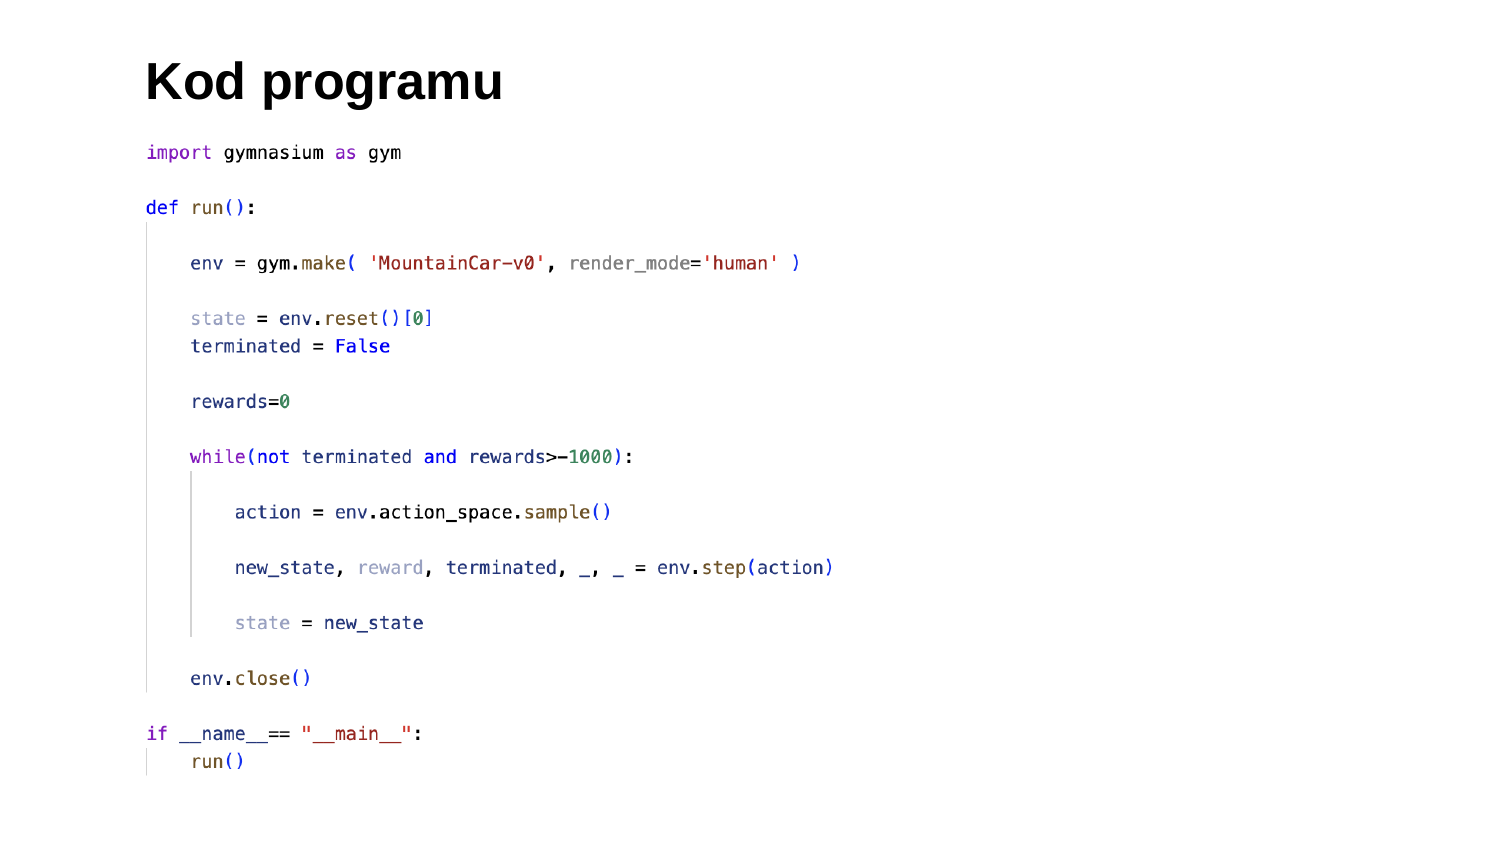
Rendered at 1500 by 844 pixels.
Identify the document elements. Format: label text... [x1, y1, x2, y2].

picture [130, 125, 1370, 812]
text_box Kod programu [130, 32, 1143, 125]
